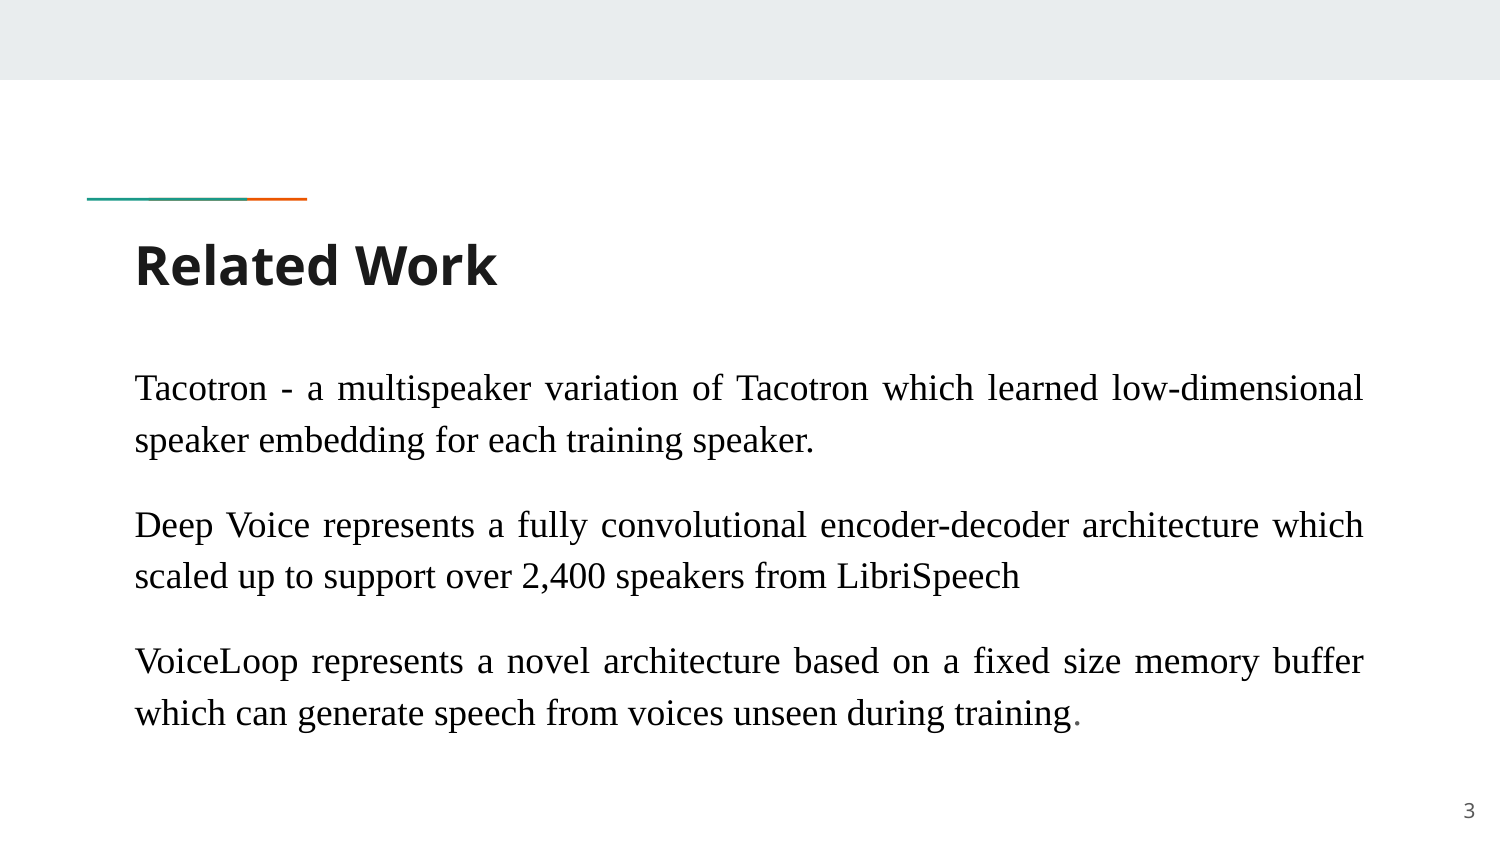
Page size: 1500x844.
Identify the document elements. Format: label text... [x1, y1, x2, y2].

slide_number 3 [1400, 779, 1491, 844]
title Related Work [119, 216, 1381, 305]
list Tacotron - a multispeaker variation of Tacotron which learned low-dimensional speaker embedding for each training speaker. Deep Voice represents a fully convolutional encoder-decoder architecture which scaled up to support over 2,400 speakers from LibriSpeech VoiceLoop represents a novel architecture based on a fixed size memory buffer which can generate speech from voices unseen during training. [119, 341, 1381, 712]
